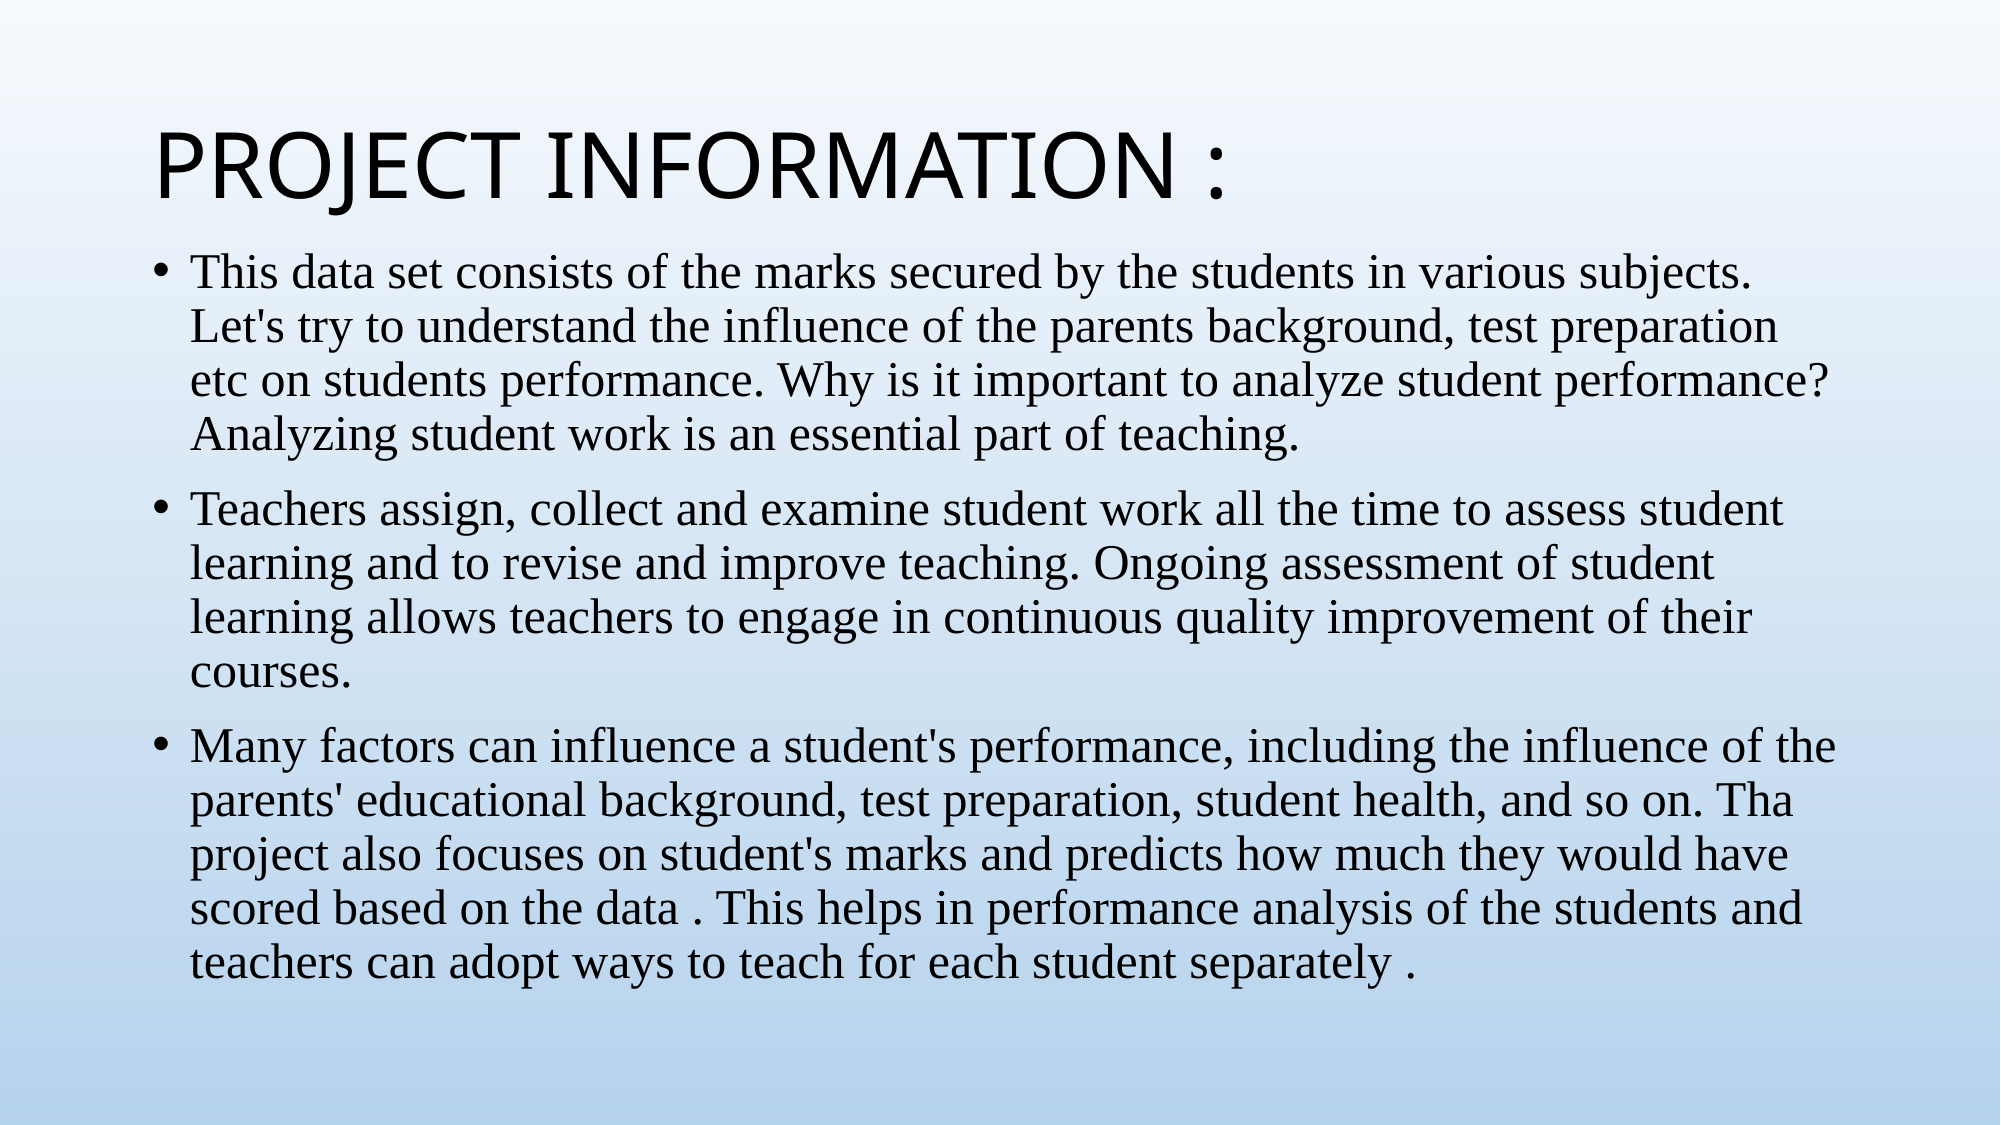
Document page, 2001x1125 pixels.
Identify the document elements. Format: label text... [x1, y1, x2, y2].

list This data set consists of the marks secured by the students in various subjects. Let's try to understand the influence of the parents background, test preparation etc on students performance. Why is it important to analyze student performance? Analyzing student work is an essential part of teaching. Teachers assign, collect and examine student work all the time to assess student learning and to revise and improve teaching. Ongoing assessment of student learning allows teachers to engage in continuous quality improvement of their courses. Many factors can influence a student's performance, including the influence of the parents' educational background, test preparation, student health, and so on. Tha project also focuses on student's marks and predicts how much they would have scored based on the data . This helps in performance analysis of the students and teachers can adopt ways to teach for each student separately . [137, 238, 1863, 1036]
title PROJECT INFORMATION : [137, 59, 1863, 238]
